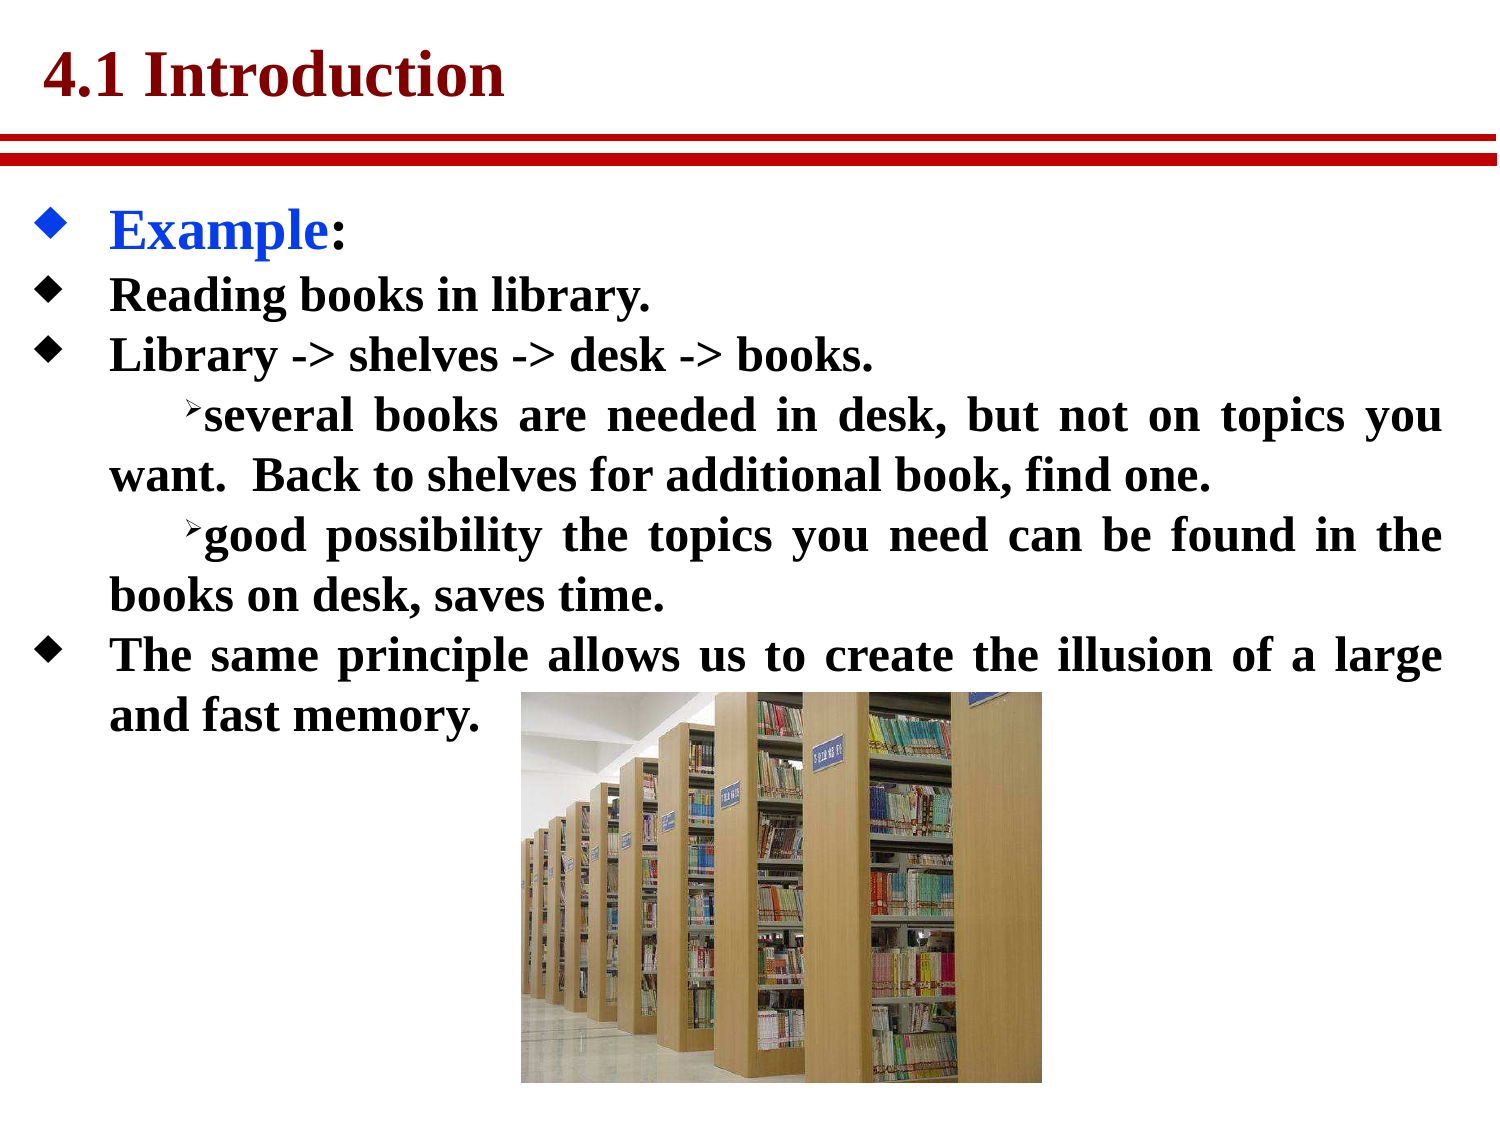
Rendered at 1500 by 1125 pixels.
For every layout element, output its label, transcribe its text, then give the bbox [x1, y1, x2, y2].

title 4.1 Introduction [33, 36, 522, 116]
text_box Example: Reading books in library. Library -> shelves -> desk -> books. several books are needed in desk, but not on topics you want. Back to shelves for additional book, find one. good possibility the topics you need can be found in the books on desk, saves time. The same principle allows us to create the illusion of a large and fast memory. [19, 183, 1459, 749]
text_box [0, 137, 1498, 160]
picture [521, 692, 1042, 1083]
